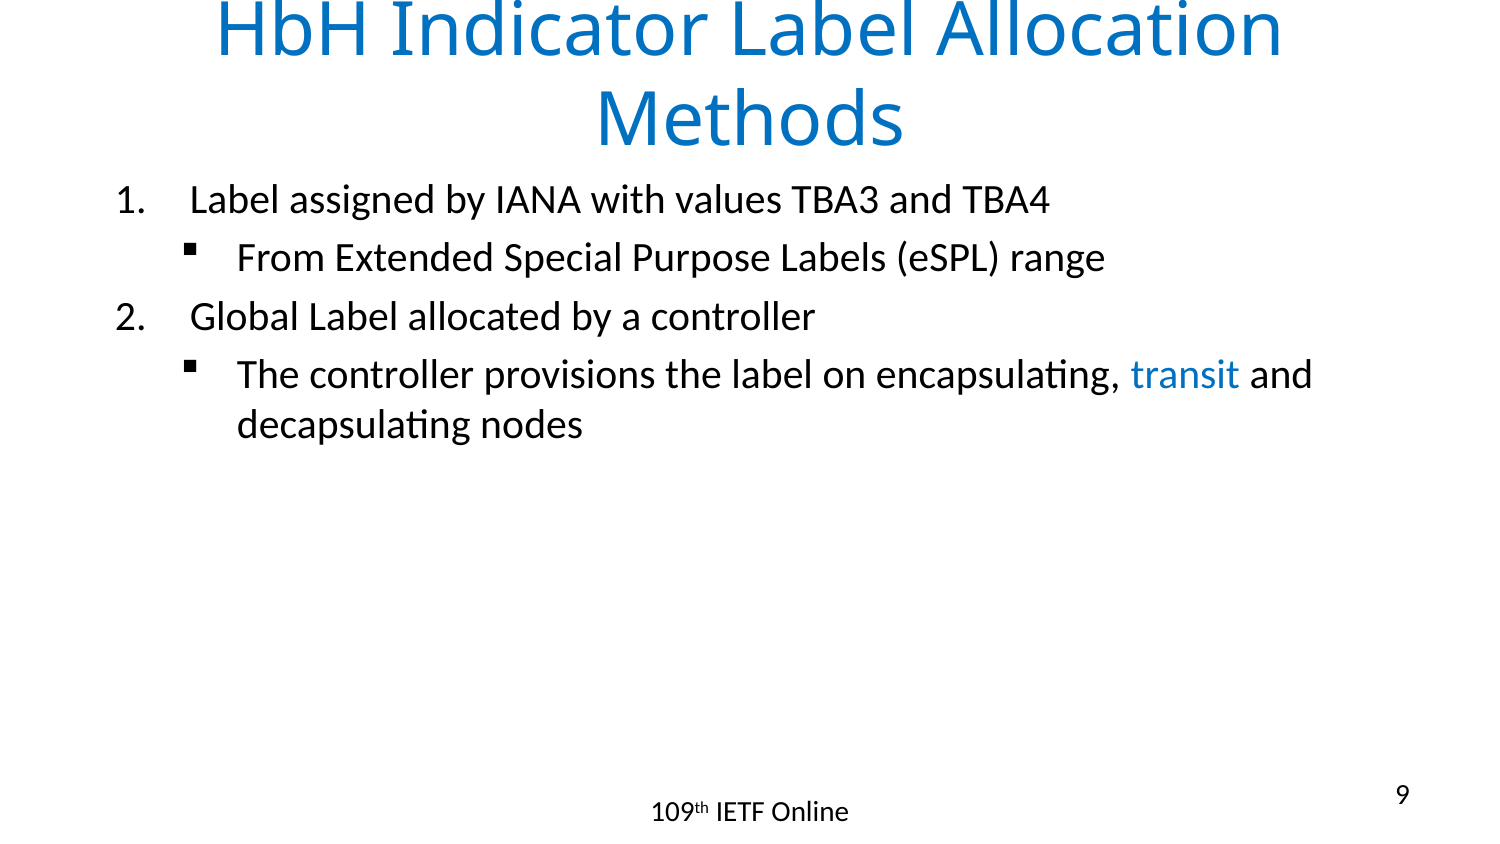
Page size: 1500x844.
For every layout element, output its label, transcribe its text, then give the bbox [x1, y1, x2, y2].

footer 109th IETF Online [512, 784, 988, 844]
list Label assigned by IANA with values TBA3 and TBA4 From Extended Special Purpose Labels (eSPL) range Global Label allocated by a controller The controller provisions the label on encapsulating, transit and decapsulating nodes [99, 164, 1401, 680]
title HbH Indicator Label Allocation Methods [74, 0, 1426, 141]
slide_number 9 [1074, 768, 1426, 828]
